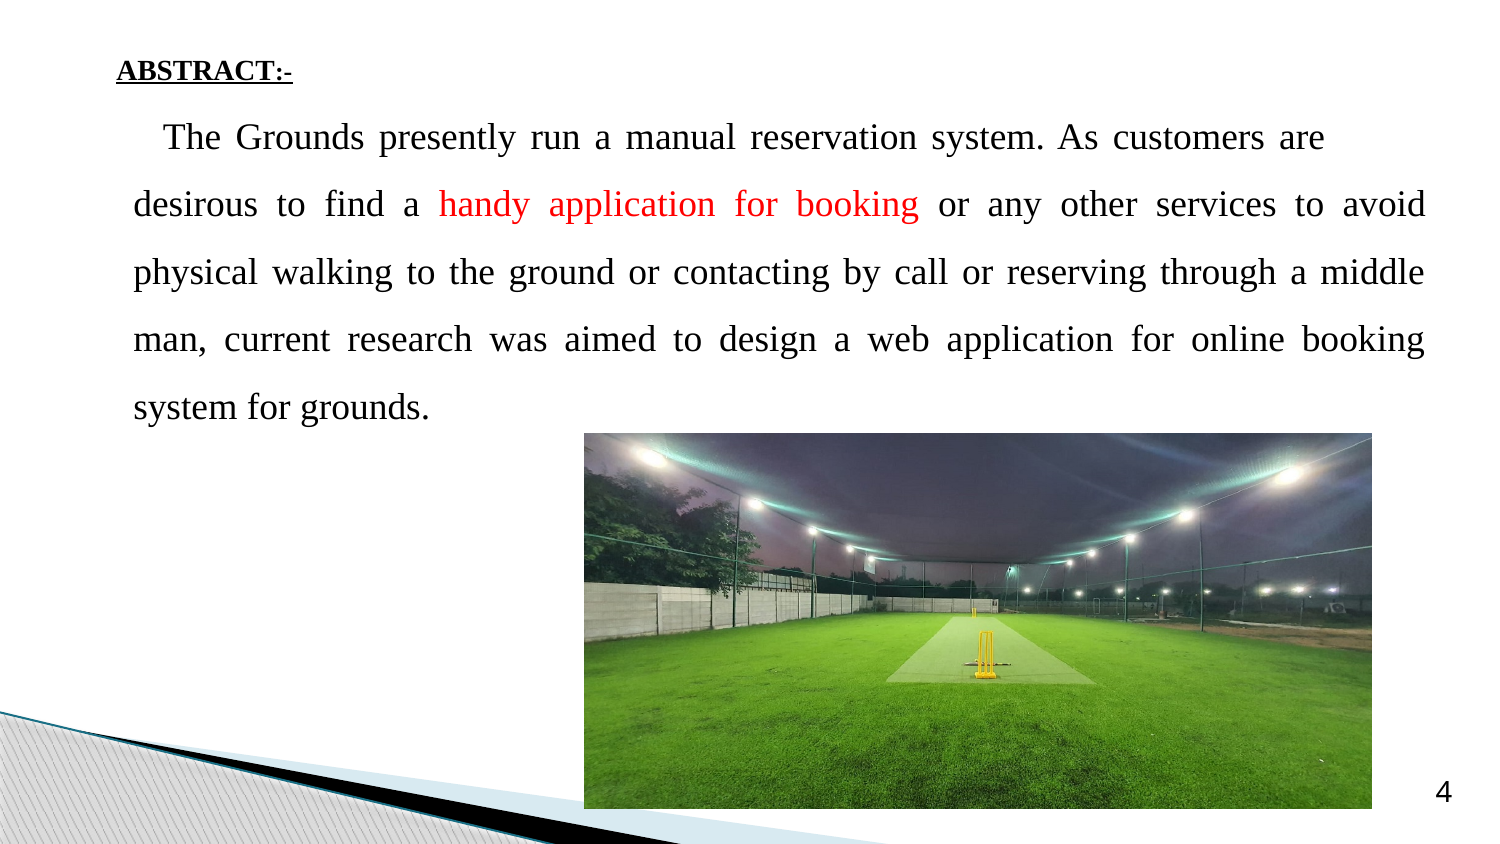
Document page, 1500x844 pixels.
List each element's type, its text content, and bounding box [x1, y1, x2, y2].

text_box 4 [1406, 757, 1482, 826]
title ABSTRACT:- [23, 43, 1425, 94]
list The Grounds presently run a manual reservation system. As customers are desirous to find a handy application for booking or any other services to avoid physical walking to the ground or contacting by call or reserving through a middle man, current research was aimed to design a web application for online booking system for grounds. [58, 82, 1442, 821]
picture [584, 433, 1372, 810]
